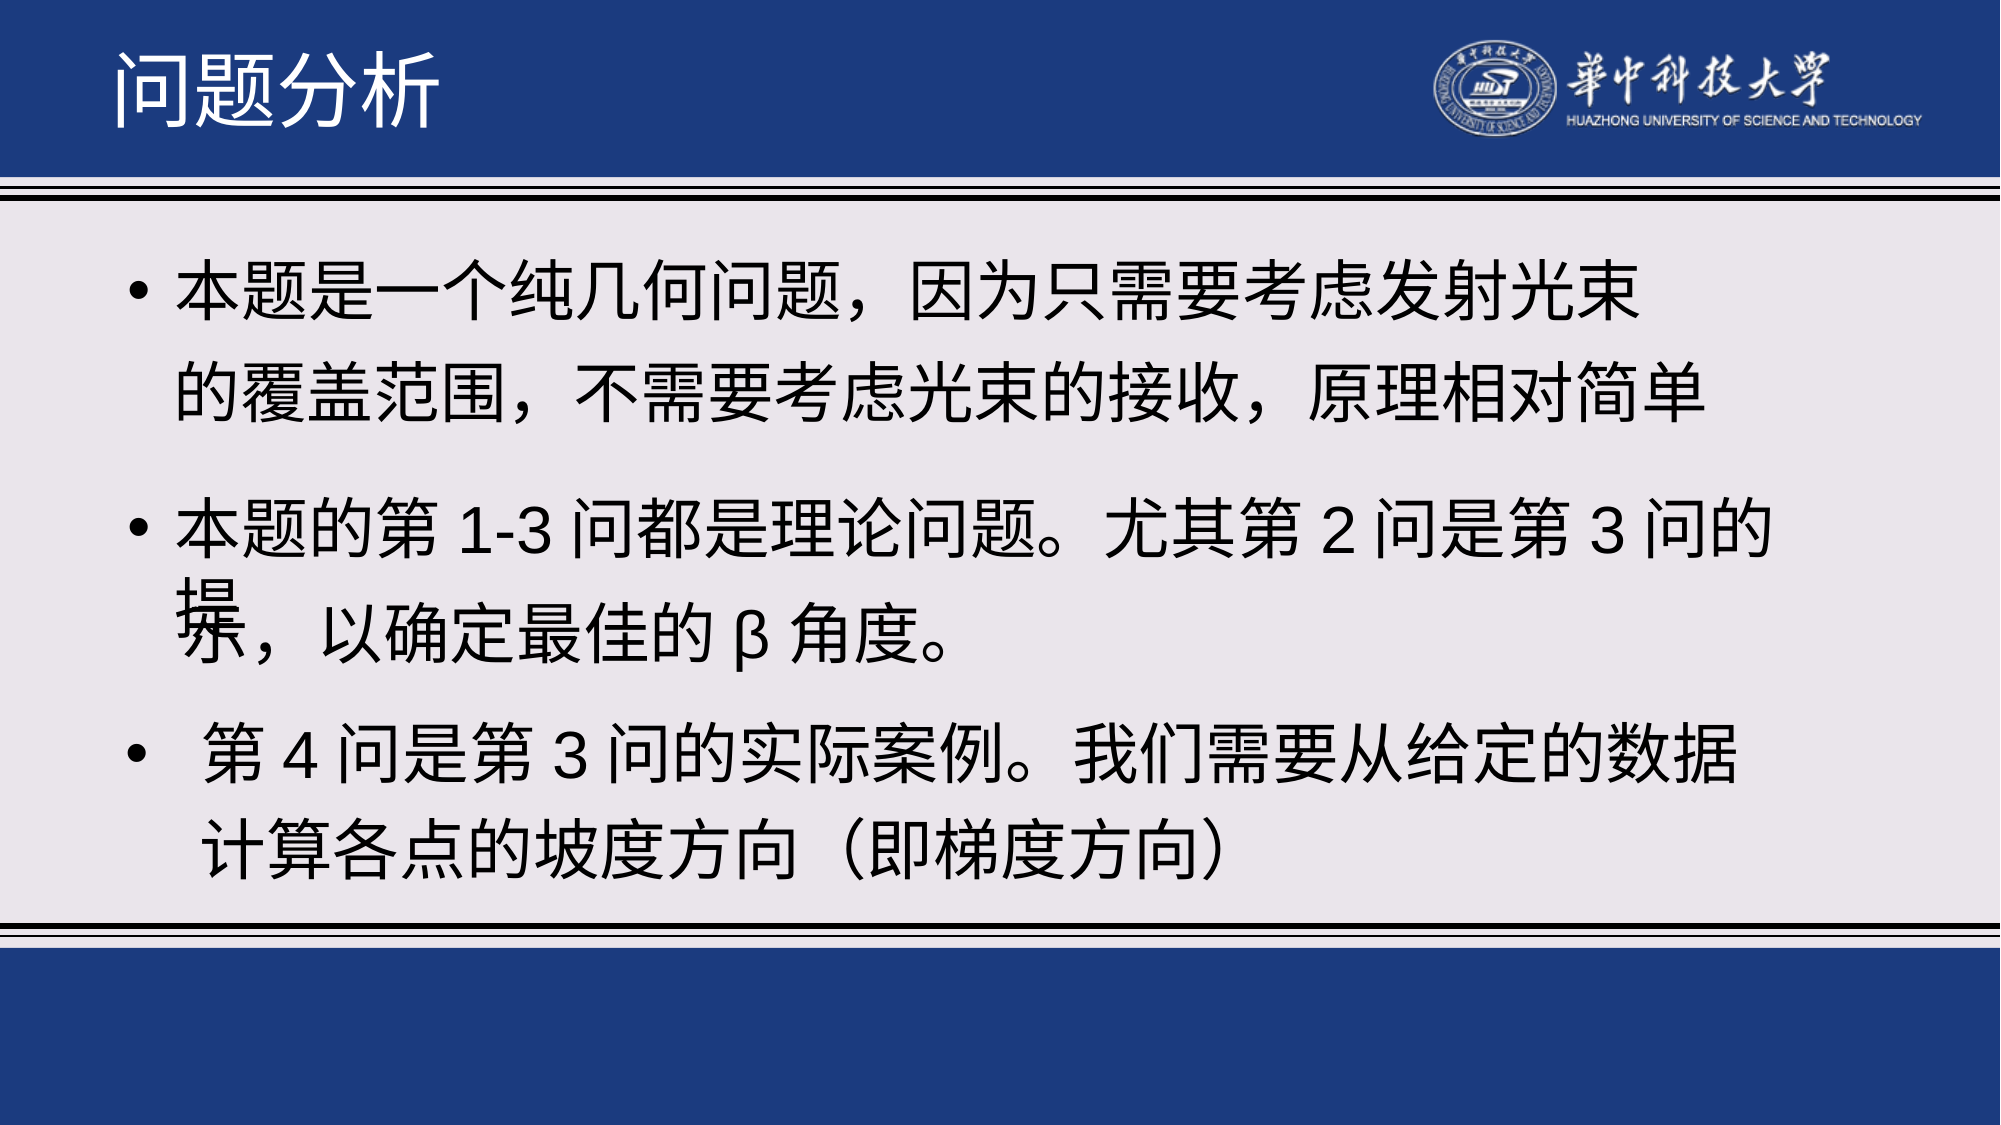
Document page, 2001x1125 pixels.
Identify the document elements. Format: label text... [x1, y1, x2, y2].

text_box 的覆盖范围，不需要考虑光束的接收，原理相对简单 [158, 343, 1861, 439]
text_box 第4问是第3问的实际案例。我们需要从给定的数据 [110, 704, 1794, 800]
text_box 计算各点的坡度方向（即梯度方向） [108, 800, 2000, 896]
text_box 示，以确定最佳的β角度。 [107, 584, 1791, 680]
text_box 问题分析 [56, 31, 1294, 146]
text_box 本题是一个纯几何问题，因为只需要考虑发射光束 [112, 241, 1778, 337]
text_box 本题的第1-3问都是理论问题。尤其第2问是第3问的提 [113, 479, 1796, 654]
picture [1428, 31, 1957, 146]
